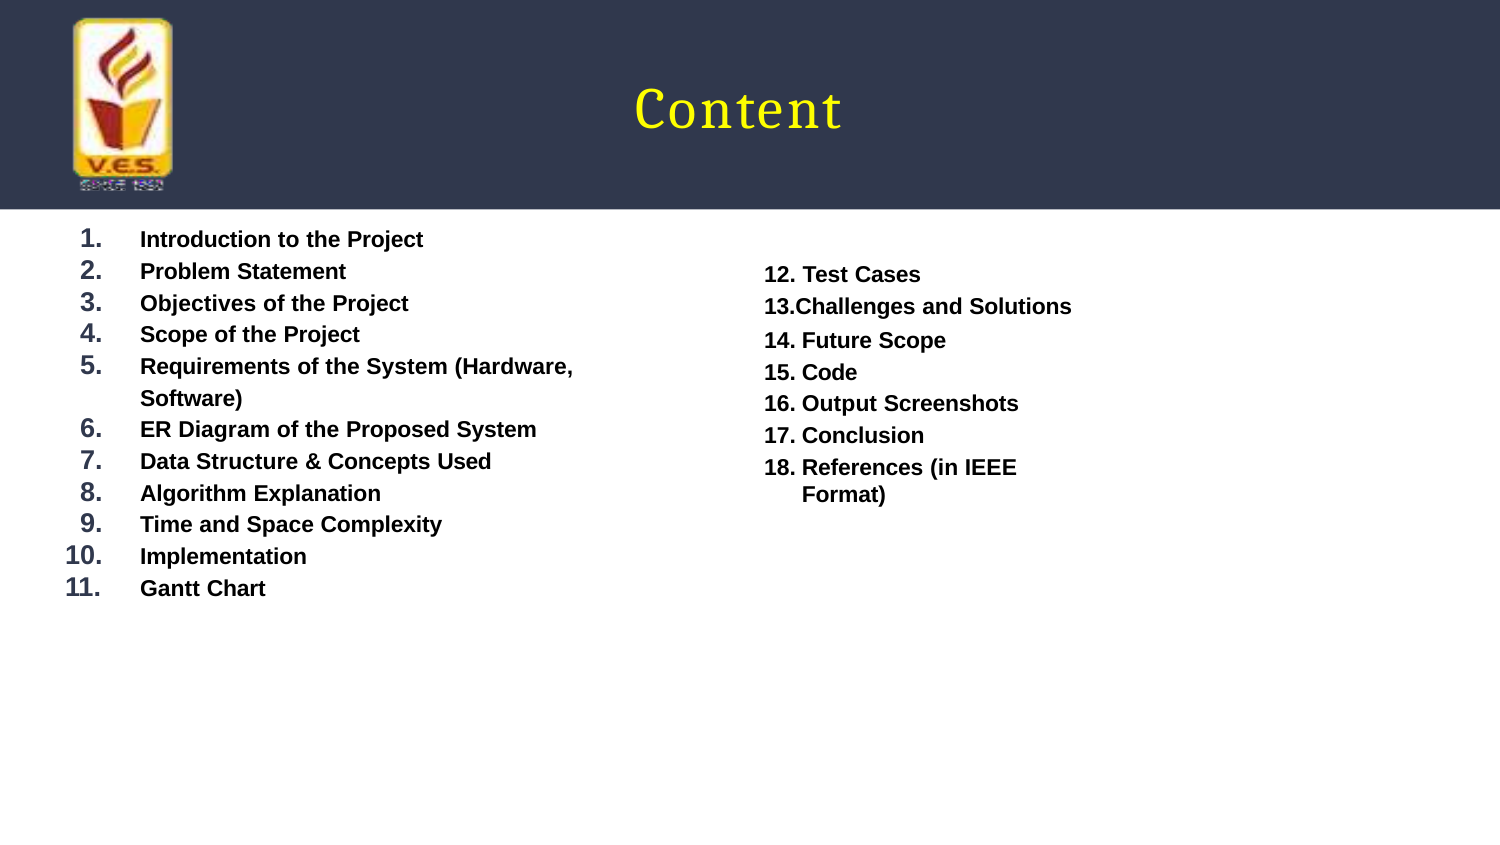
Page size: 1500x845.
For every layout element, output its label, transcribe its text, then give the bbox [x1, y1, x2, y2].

title Content [222, 31, 1365, 211]
text_box 12. Test Cases 13.Challenges and Solutions Future Scope Code Output Screenshots Conclusion References (in IEEE Format) [762, 253, 1109, 508]
list Introduction to the Project Problem Statement Objectives of the Project Scope of the Project Requirements of the System (Hardware, Software) ER Diagram of the Proposed System Data Structure & Concepts Used Algorithm Explanation Time and Space Complexity Implementation Gantt Chart [63, 222, 682, 698]
picture [67, 15, 180, 197]
